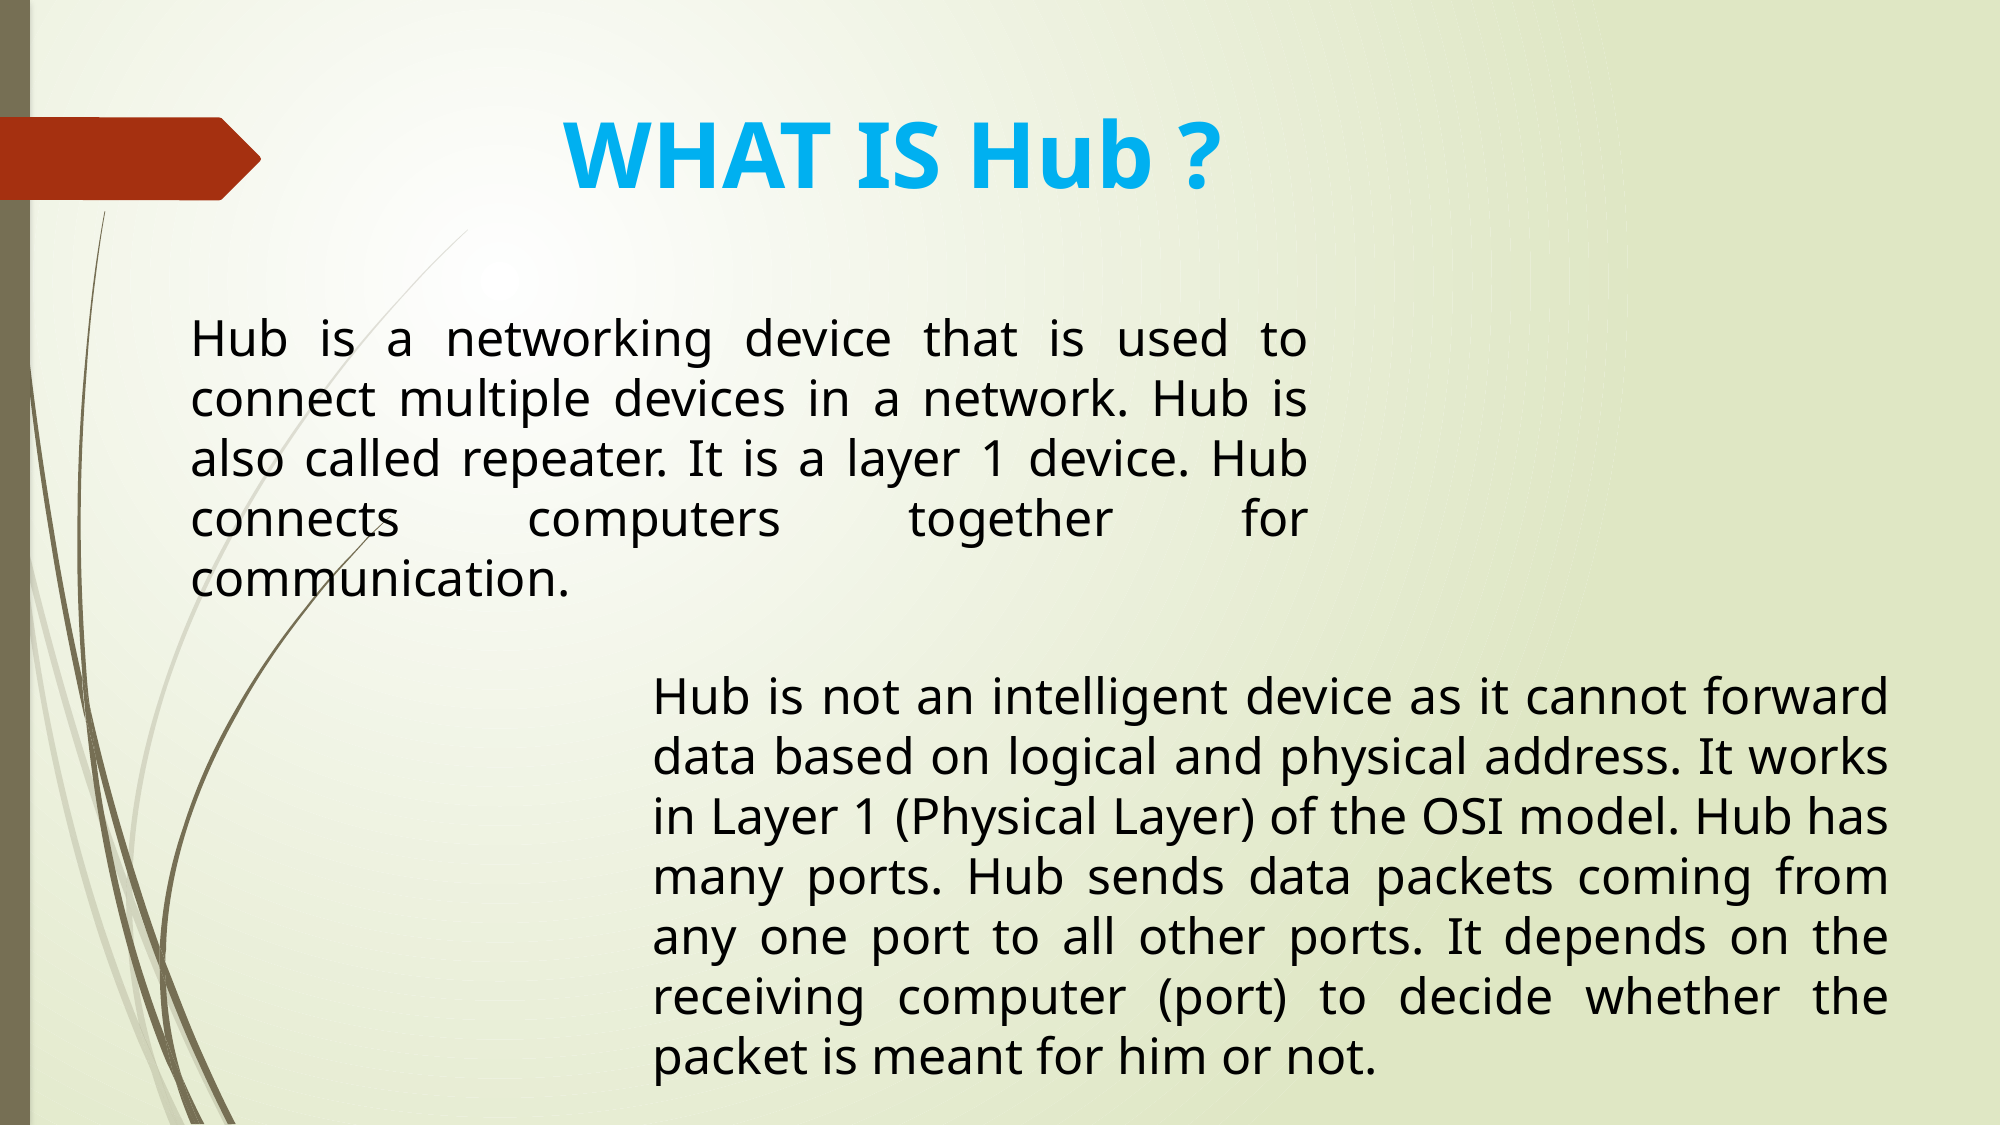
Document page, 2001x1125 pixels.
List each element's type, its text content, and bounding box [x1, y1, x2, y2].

text_box WHAT IS Hub ? [392, 89, 1394, 214]
text_box Hub is not an intelligent device as it cannot forward data based on logical and physical address. It works in Layer 1 (Physical Layer) of the OSI model. Hub has many ports. Hub sends data packets coming from any one port to all other ports. It depends on the receiving computer (port) to decide whether the packet is meant for him or not. [638, 657, 1906, 1092]
text_box Hub is a networking device that is used to connect multiple devices in a network. Hub is also called repeater. It is a layer 1 device. Hub connects computers together for communication. [175, 299, 1325, 659]
